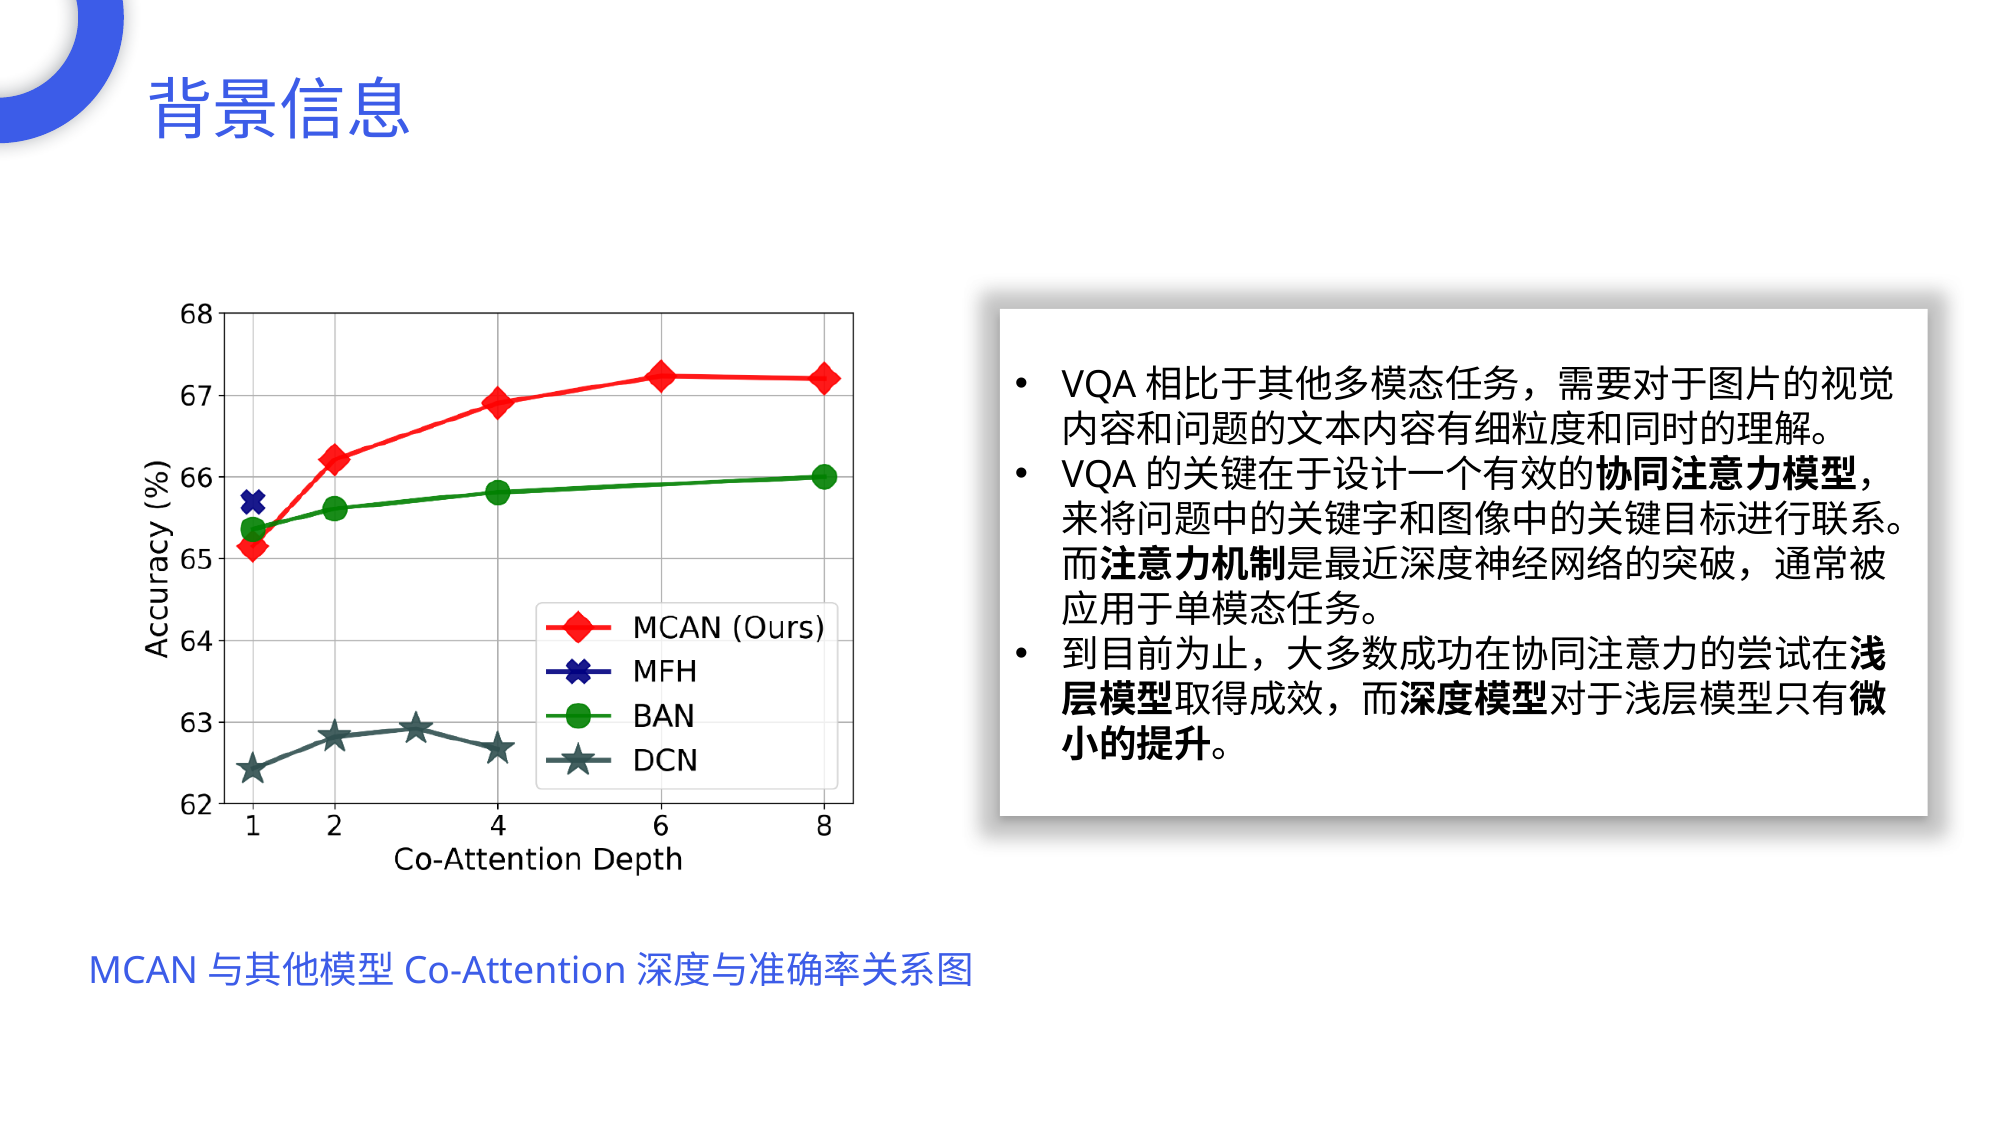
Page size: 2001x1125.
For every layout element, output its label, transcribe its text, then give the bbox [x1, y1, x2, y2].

text_box MCAN与其他模型Co-Attention深度与准确率关系图 [73, 938, 989, 999]
picture [61, 237, 939, 888]
text_box VQA相比于其他多模态任务，需要对于图片的视觉内容和问题的文本内容有细粒度和同时的理解。 VQA的关键在于设计一个有效的协同注意力模型，来将问题中的关键字和图像中的关键目标进行联系。而注意力机制是最近深度神经网络的突破，通常被应用于单模态任务。 到目前为止，大多数成功在协同注意力的尝试在浅层模型取得成效，而深度模型对于浅层模型只有微小的提升。 [999, 308, 1929, 817]
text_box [0, 0, 825, 156]
